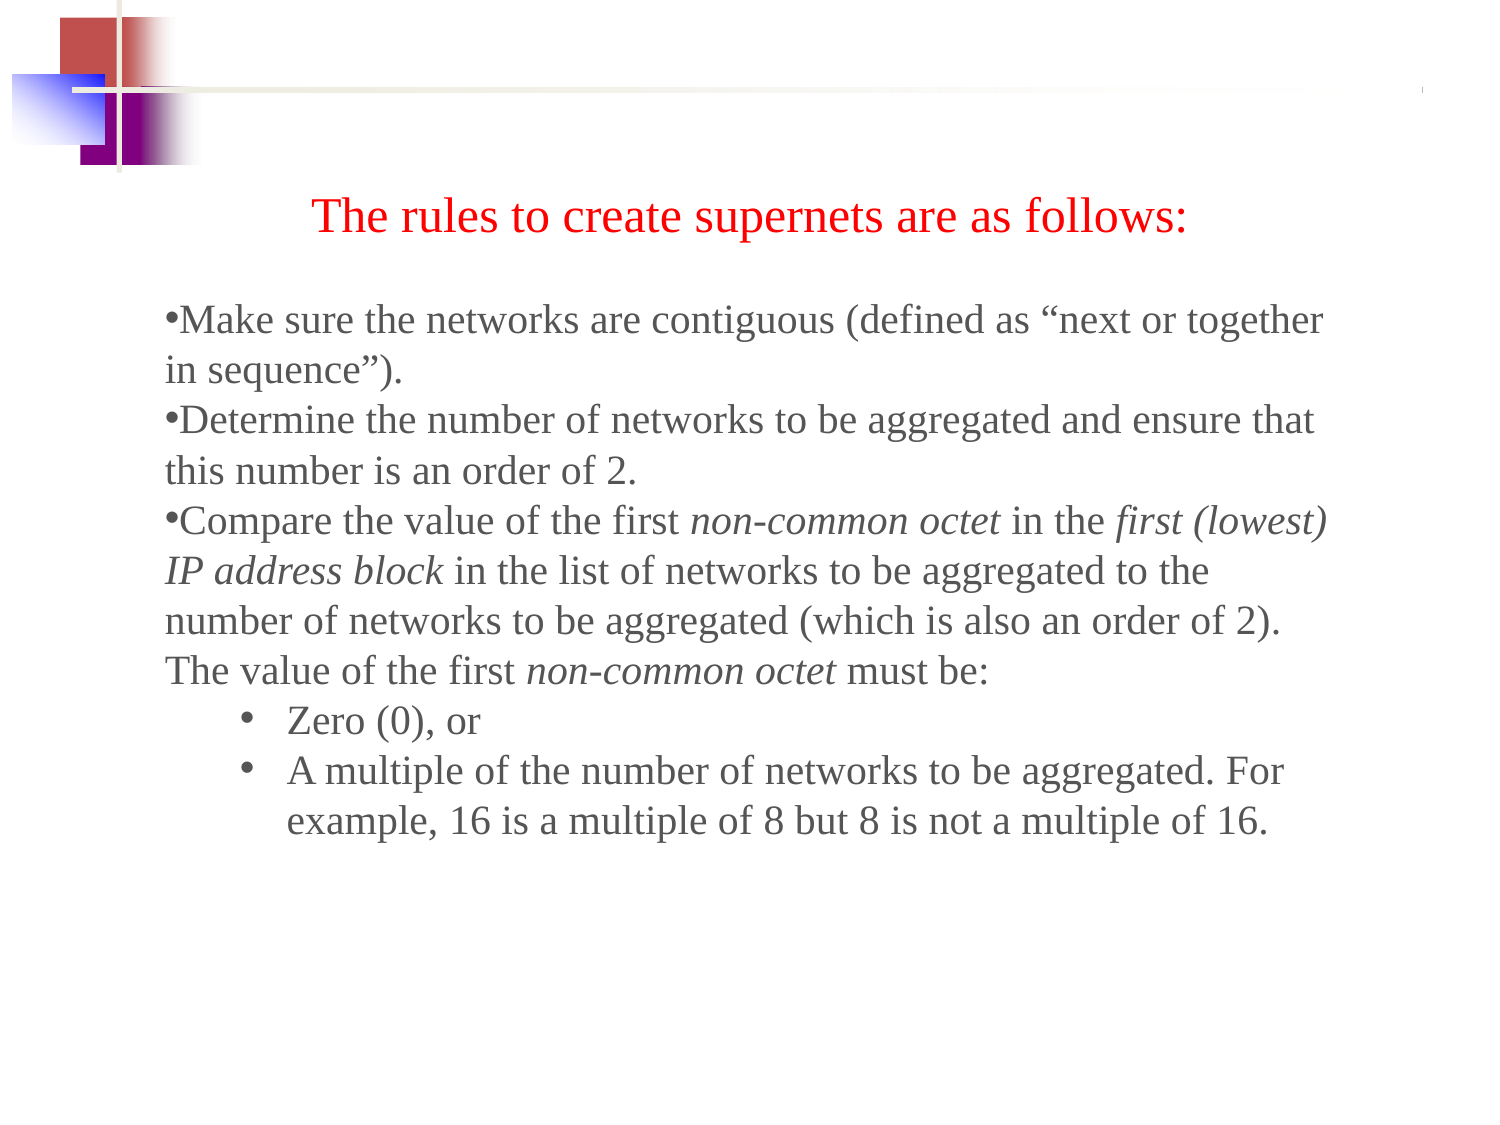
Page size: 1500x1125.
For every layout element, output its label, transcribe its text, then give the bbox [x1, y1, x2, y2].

picture [12, 17, 1423, 165]
text_box The rules to create supernets are as follows: Make sure the networks are contiguous (defined as “next or together in sequence”). Determine the number of networks to be aggregated and ensure that this number is an order of 2. Compare the value of the first non-common octet in the first (lowest) IP address block in the list of networks to be aggregated to the number of networks to be aggregated (which is also an order of 2). The value of the first non-common octet must be: Zero (0), or A multiple of the number of networks to be aggregated. For example, 16 is a multiple of 8 but 8 is not a multiple of 16. [149, 174, 1350, 850]
